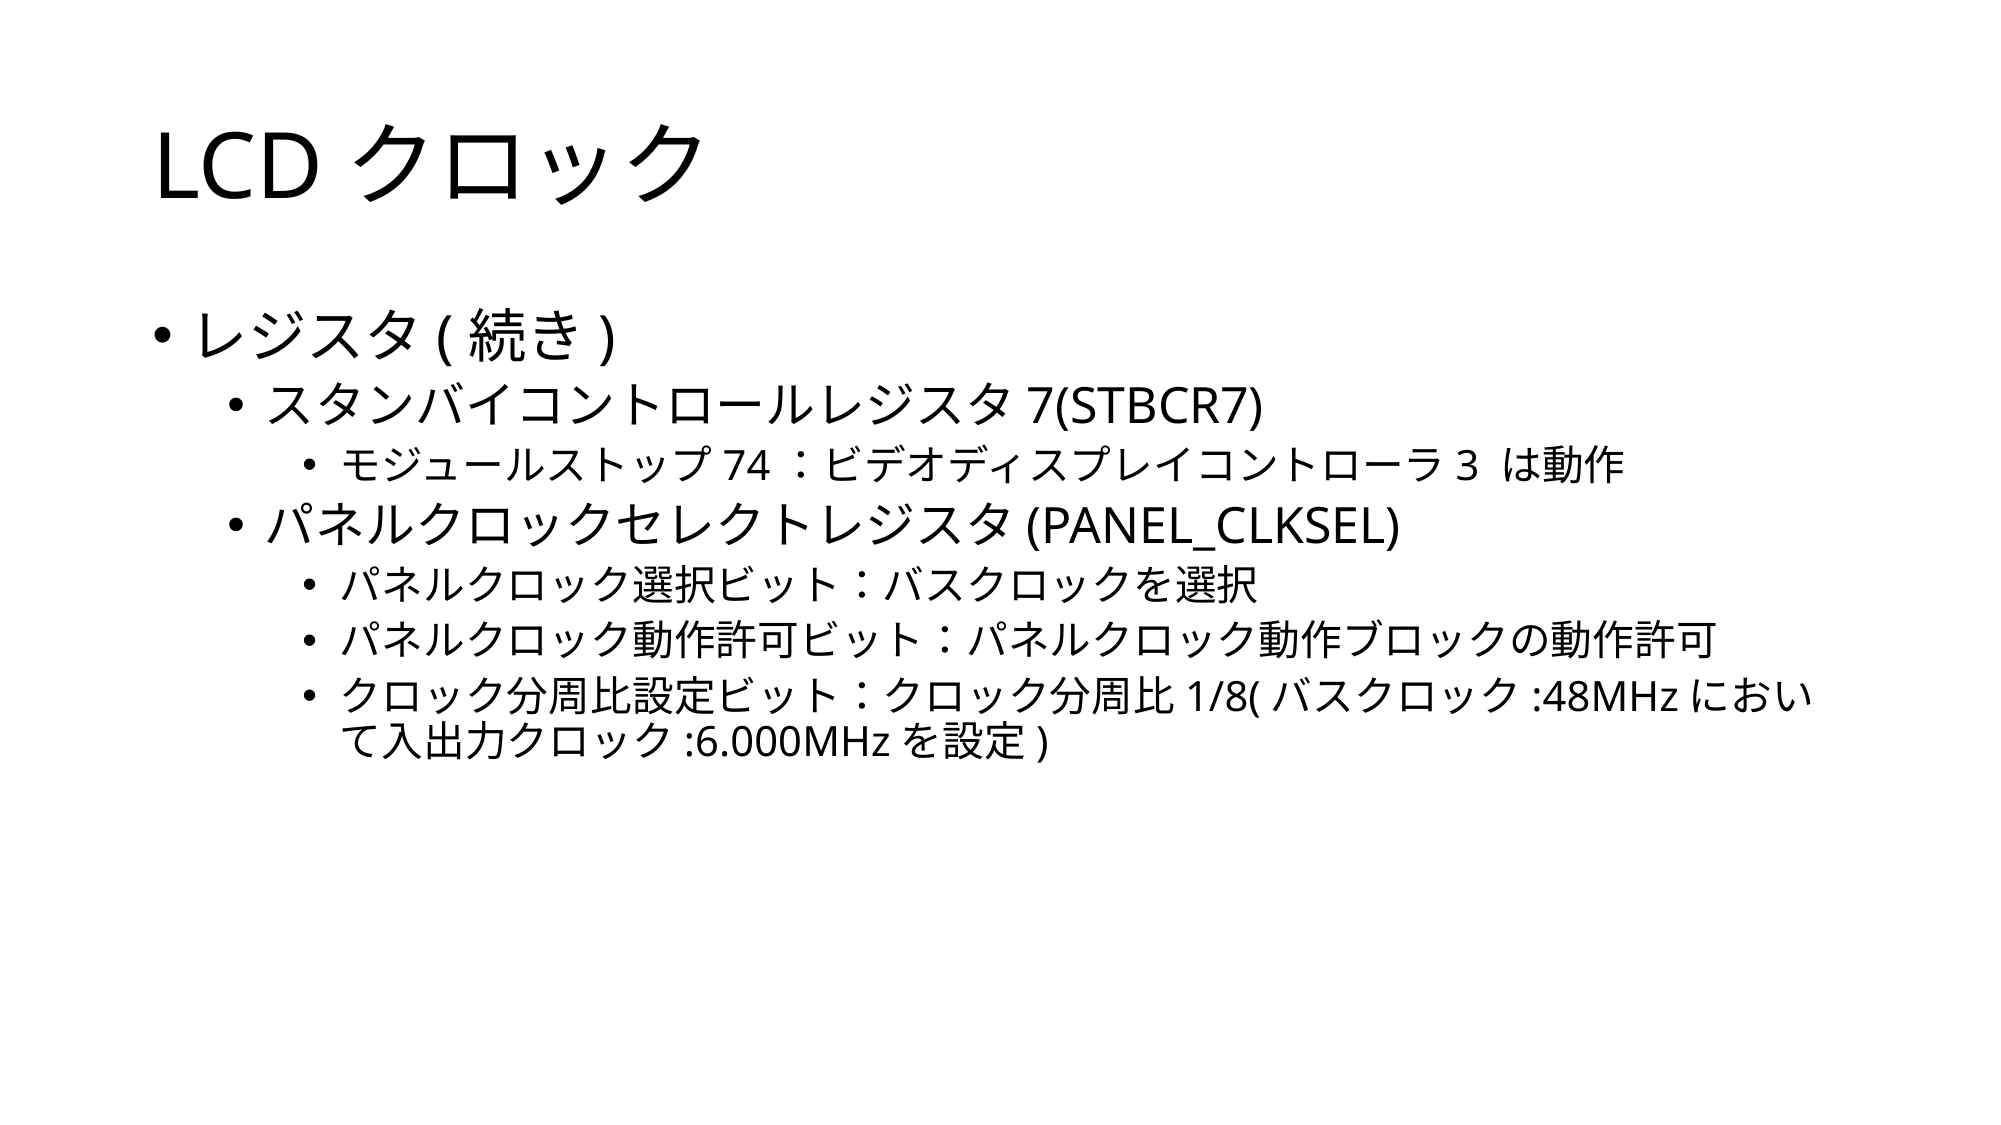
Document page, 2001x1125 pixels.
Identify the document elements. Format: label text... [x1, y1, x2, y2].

title LCDクロック [137, 59, 1863, 278]
list レジスタ(続き) スタンバイコントロールレジスタ7(STBCR7) モジュールストップ74：ビデオディスプレイコントローラ3 は動作 パネルクロックセレクトレジスタ(PANEL_CLKSEL) パネルクロック選択ビット：バスクロックを選択 パネルクロック動作許可ビット：パネルクロック動作ブロックの動作許可 クロック分周比設定ビット：クロック分周比1/8(バスクロック:48MHzにおいて入出力クロック:6.000MHzを設定) [137, 299, 1863, 1014]
